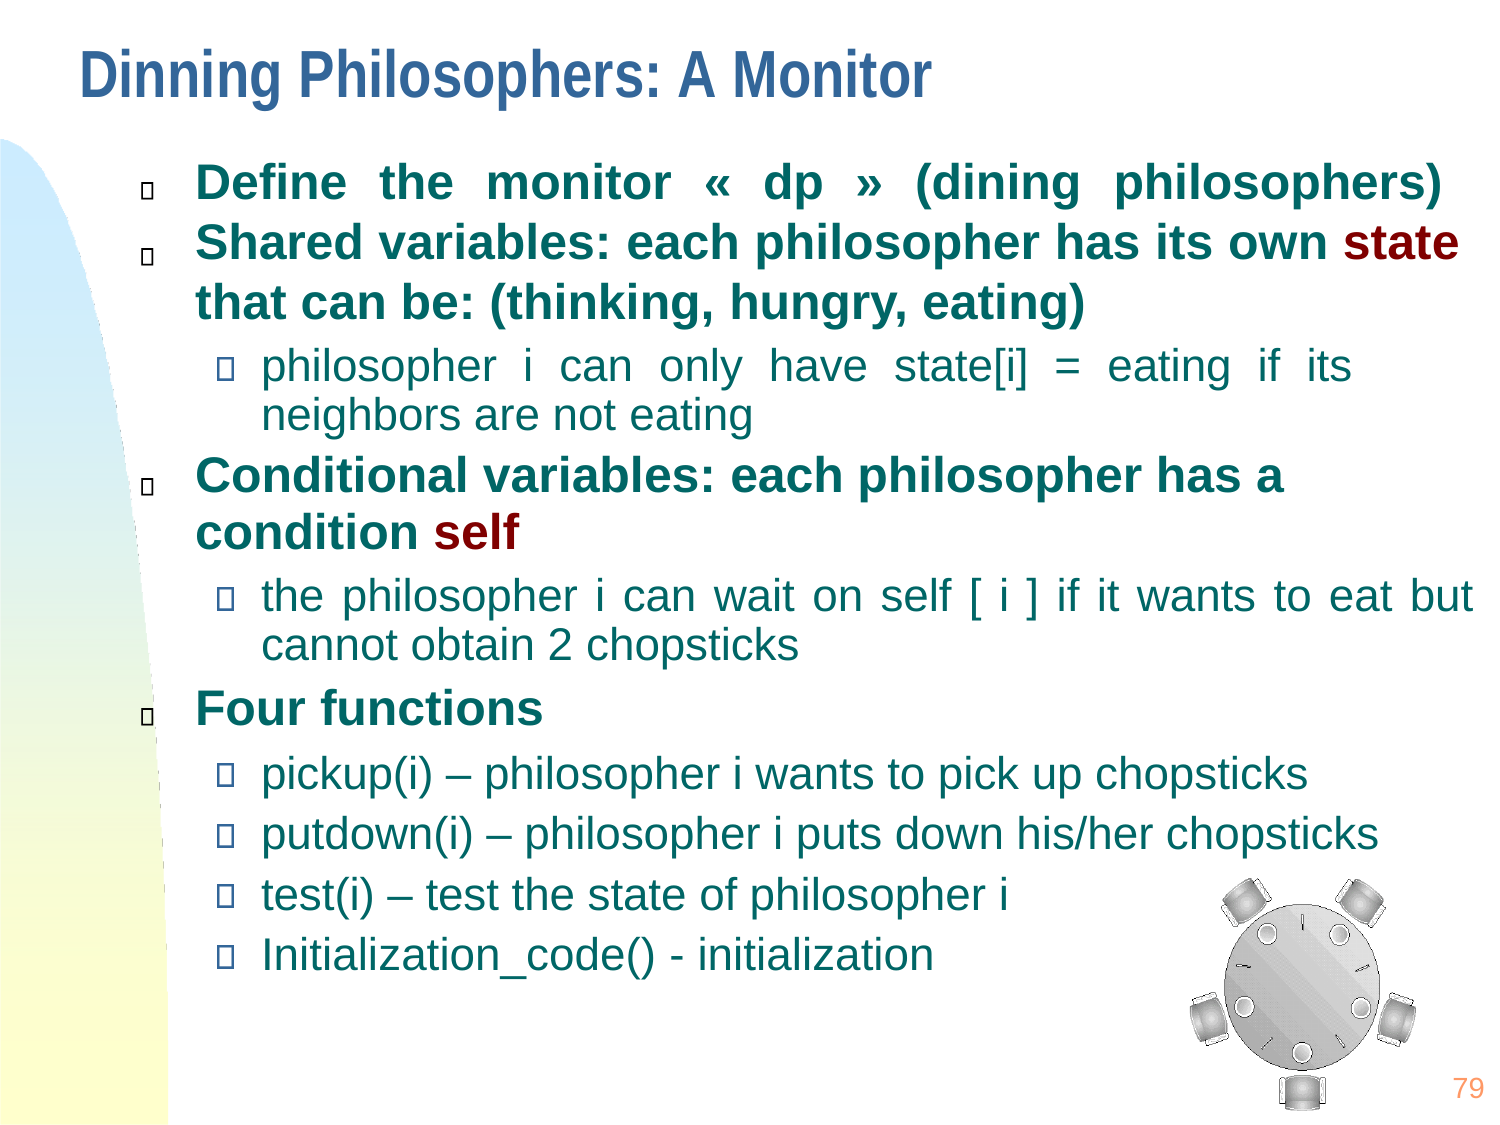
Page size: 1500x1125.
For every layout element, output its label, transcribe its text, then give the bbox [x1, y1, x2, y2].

title Dinning Philosophers: A Monitor [77, 29, 1334, 220]
text_box [139, 172, 172, 206]
text_box [1189, 878, 1416, 1111]
picture [0, 138, 169, 1125]
text_box Define the monitor « dp » (dining philosophers) Shared variables: each philosopher has its own state that can be: (thinking, hungry, eating) philosopher i can only have state[i] = eating if its neighbors are not eating Conditional variables: each philosopher has a condition self the philosopher i can wait on self [ i ] if it wants to eat but cannot obtain 2 chopsticks Four functions pickup(i) – philosopher i wants to pick up chopsticks putdown(i) – philosopher i puts down his/her chopsticks test(i) – test the state of philosopher i Initialization_code() - initialization [193, 141, 1475, 980]
text_box [139, 238, 172, 272]
text_box [139, 698, 172, 732]
text_box 79 [1446, 1069, 1492, 1105]
text_box [139, 468, 172, 502]
